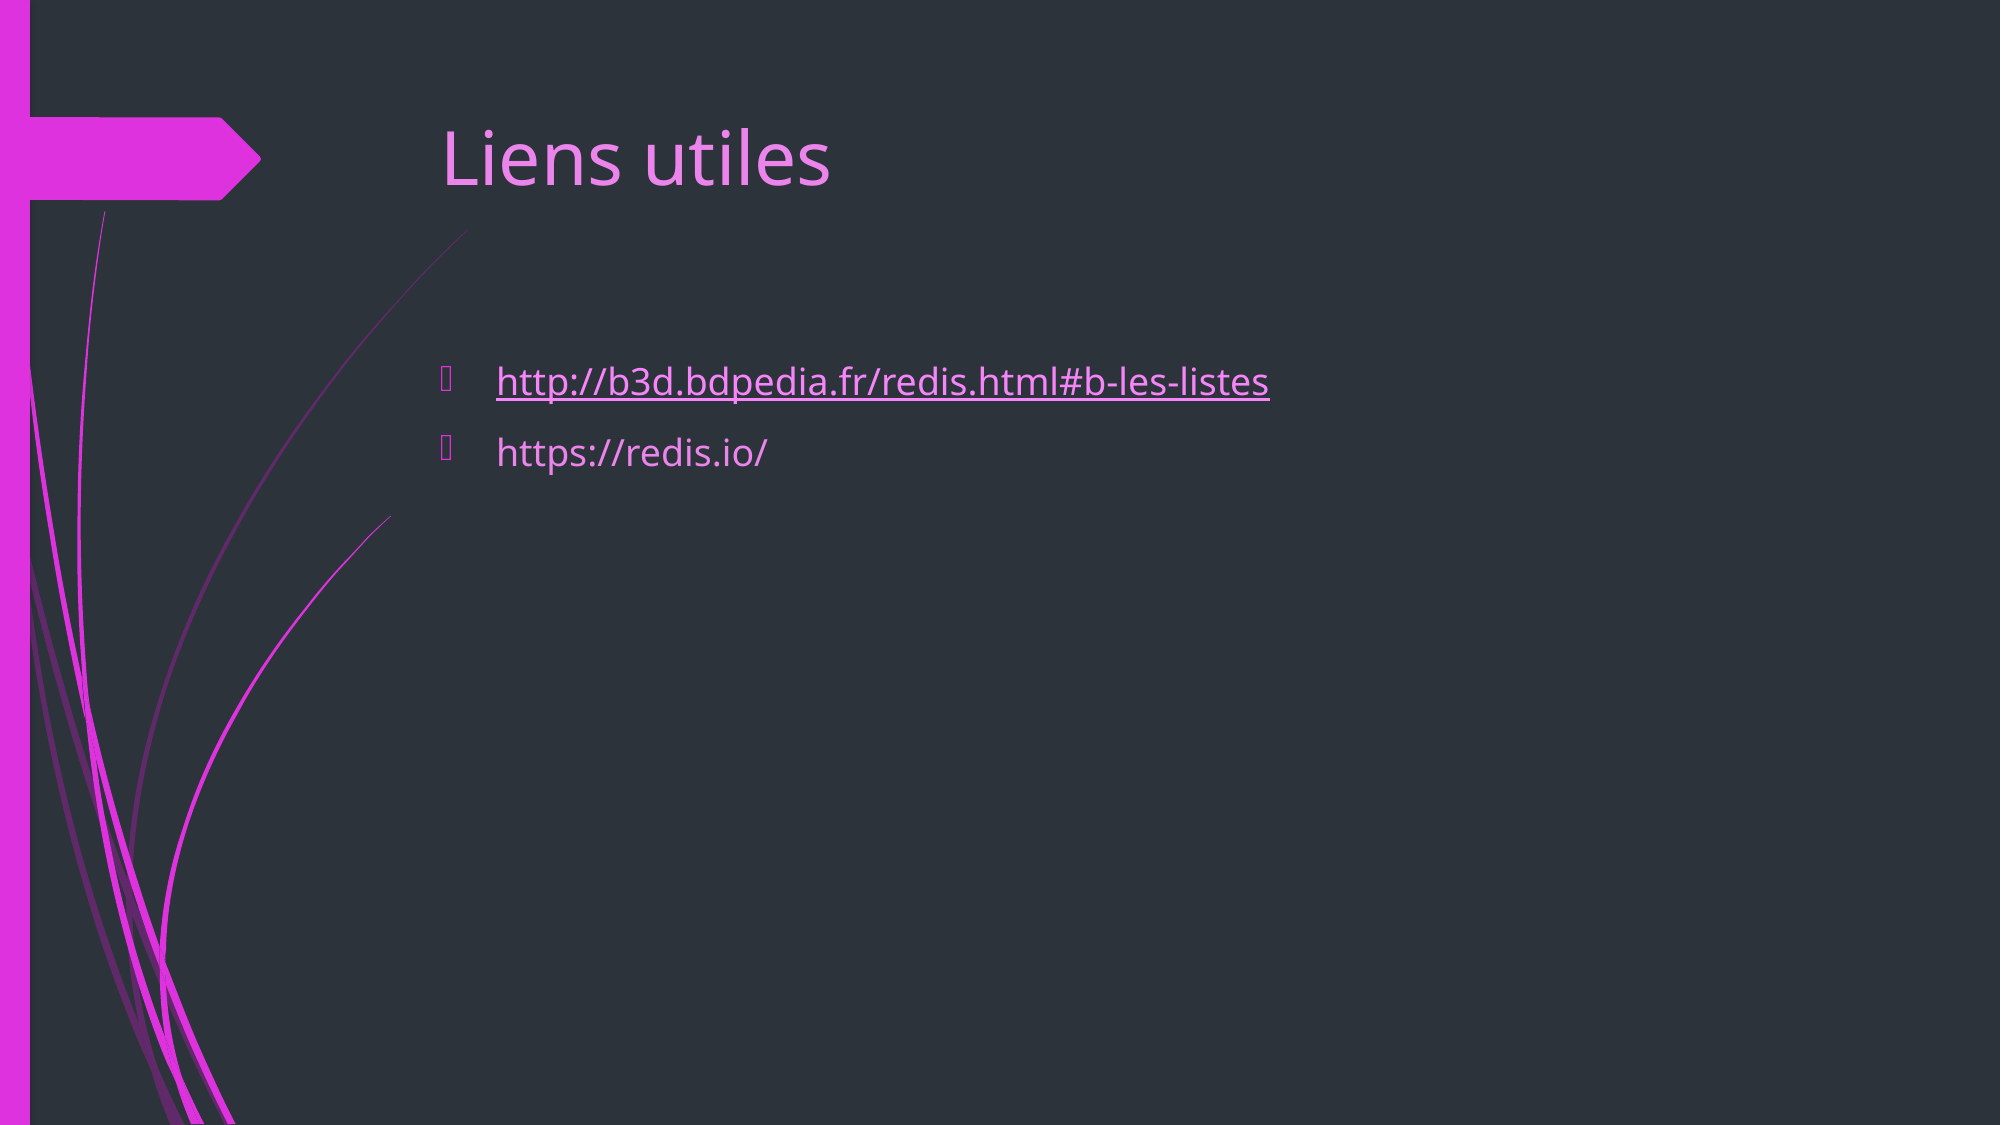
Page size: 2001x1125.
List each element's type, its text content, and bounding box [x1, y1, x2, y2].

list http://b3d.bdpedia.fr/redis.html#b-les-listes https://redis.io/ [424, 350, 1888, 970]
title Liens utiles [425, 102, 1888, 313]
